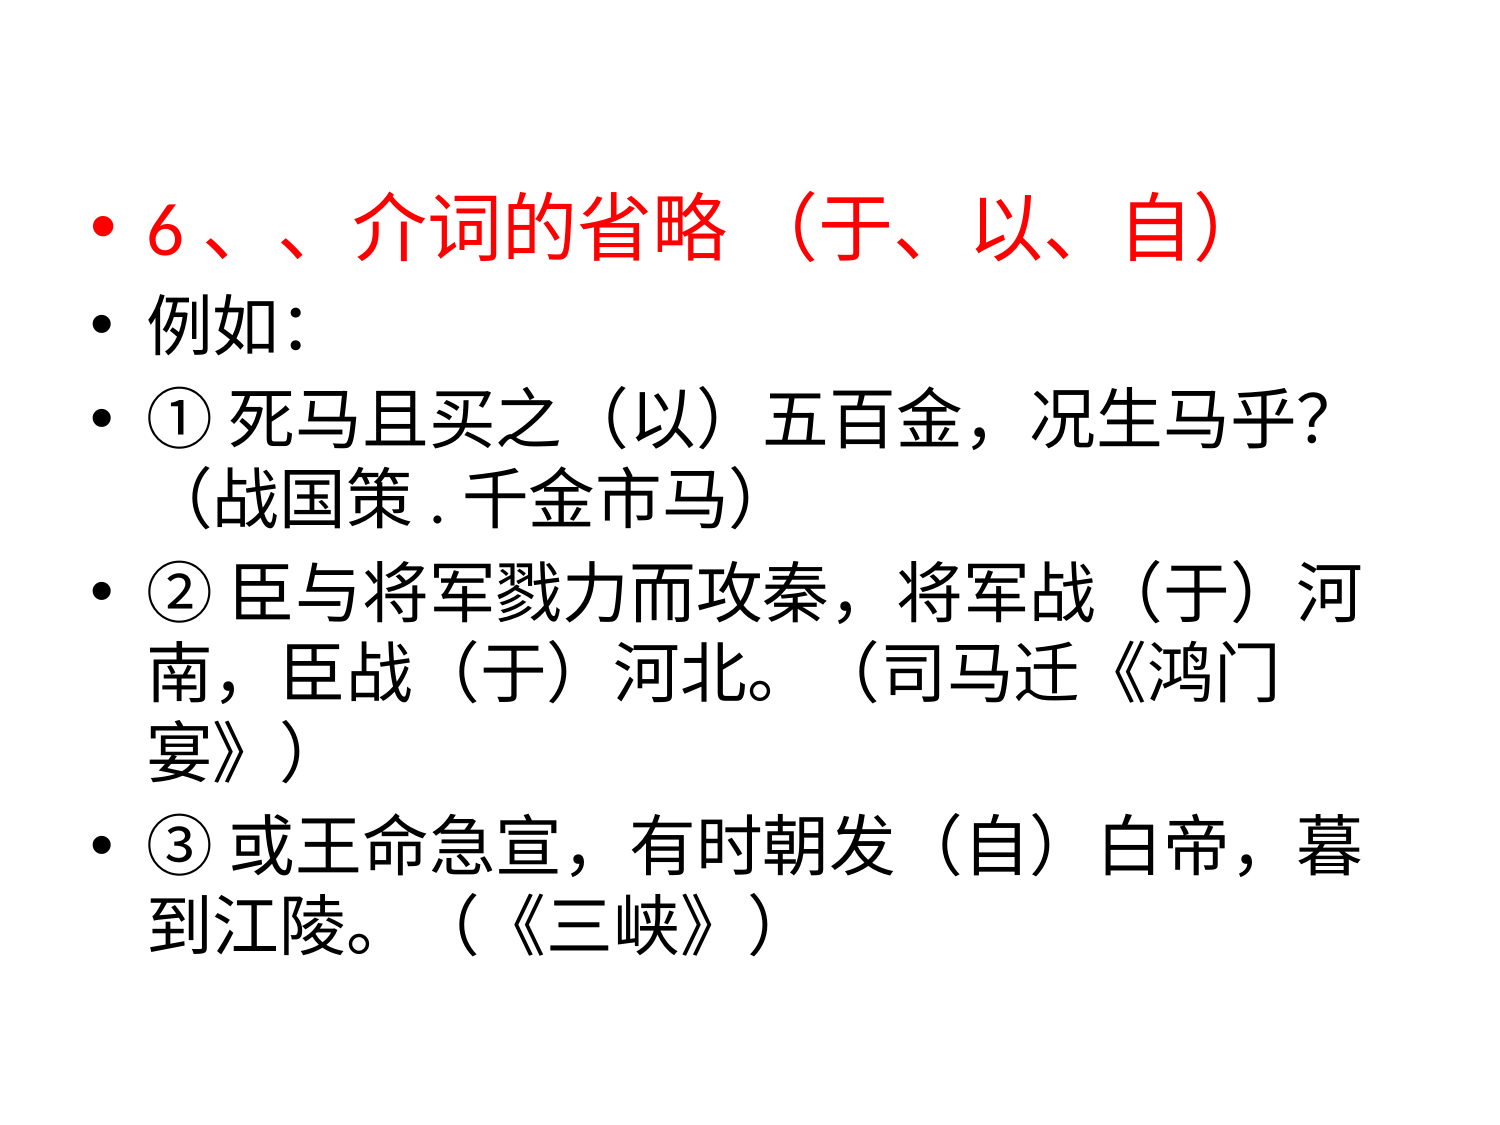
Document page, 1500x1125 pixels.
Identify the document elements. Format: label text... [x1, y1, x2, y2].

list 6、、介词的省略 （于、以、自） 例如： ①死马且买之（以）五百金，况生马乎？ （战国策.千金市马） ②臣与将军戮力而攻秦，将军战（于）河南，臣战（于）河北。（司马迁《鸿门宴》） ③或王命急宣，有时朝发（自）白帝，暮到江陵。（《三峡》） [75, 172, 1425, 1005]
